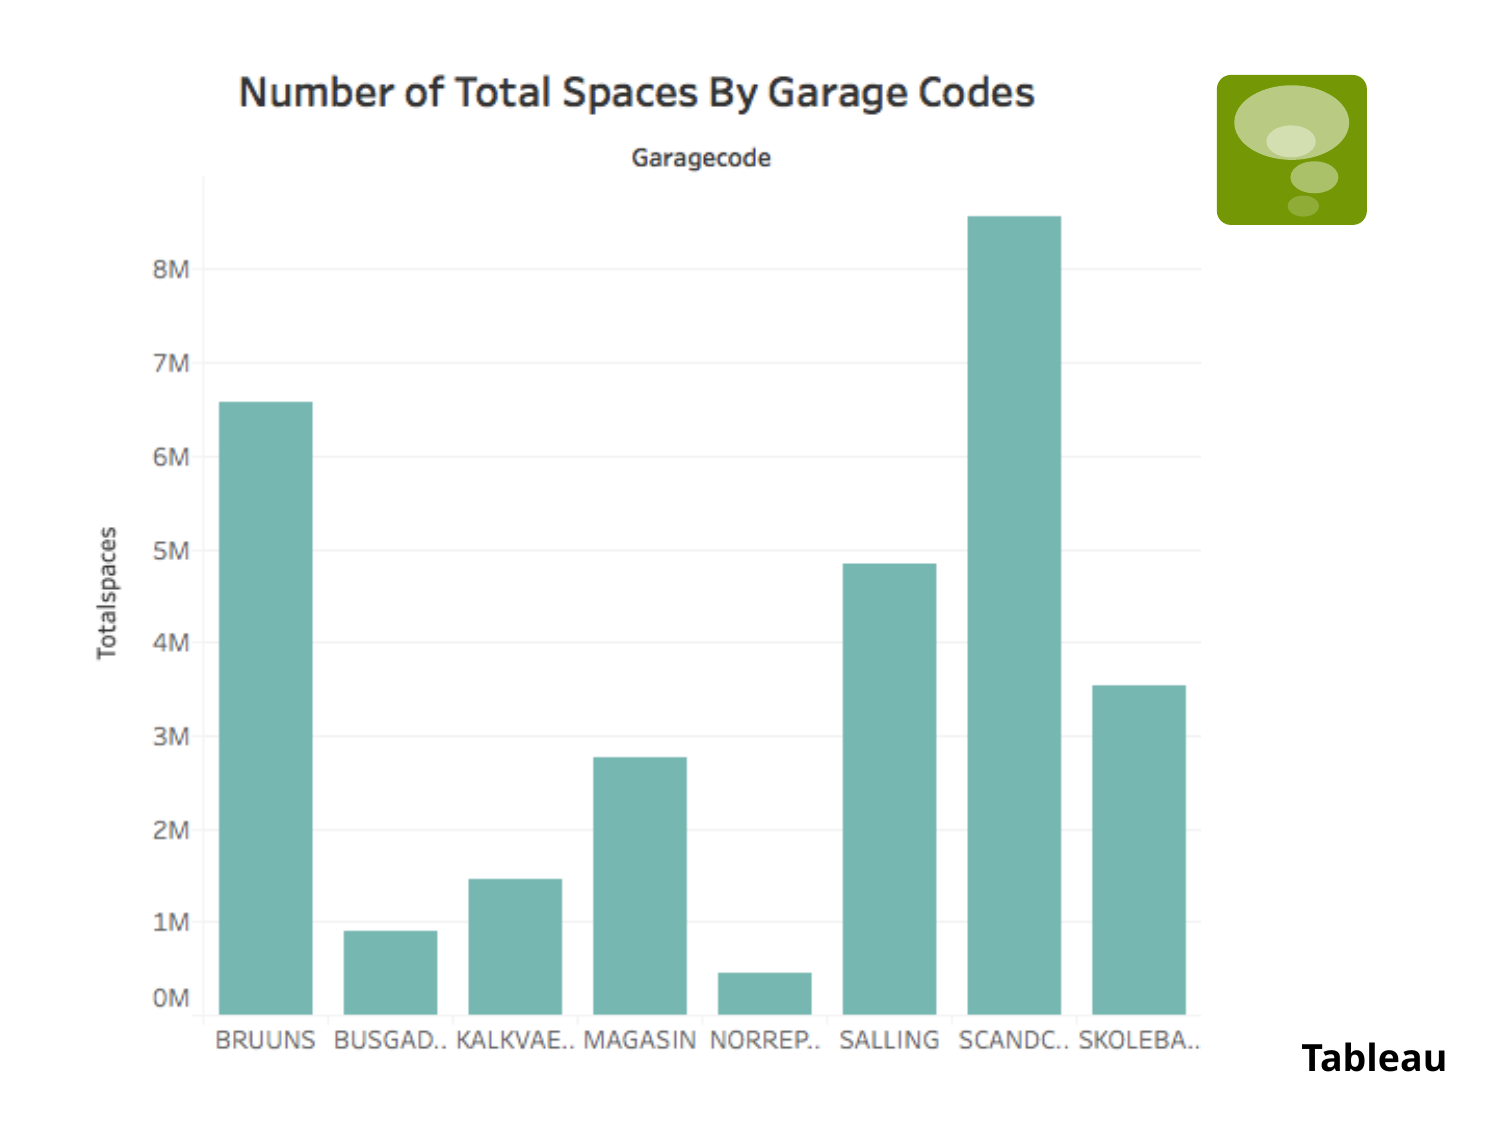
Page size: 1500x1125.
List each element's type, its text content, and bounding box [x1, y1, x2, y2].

picture [73, 50, 1202, 1061]
text_box Tableau [1286, 1026, 1500, 1086]
